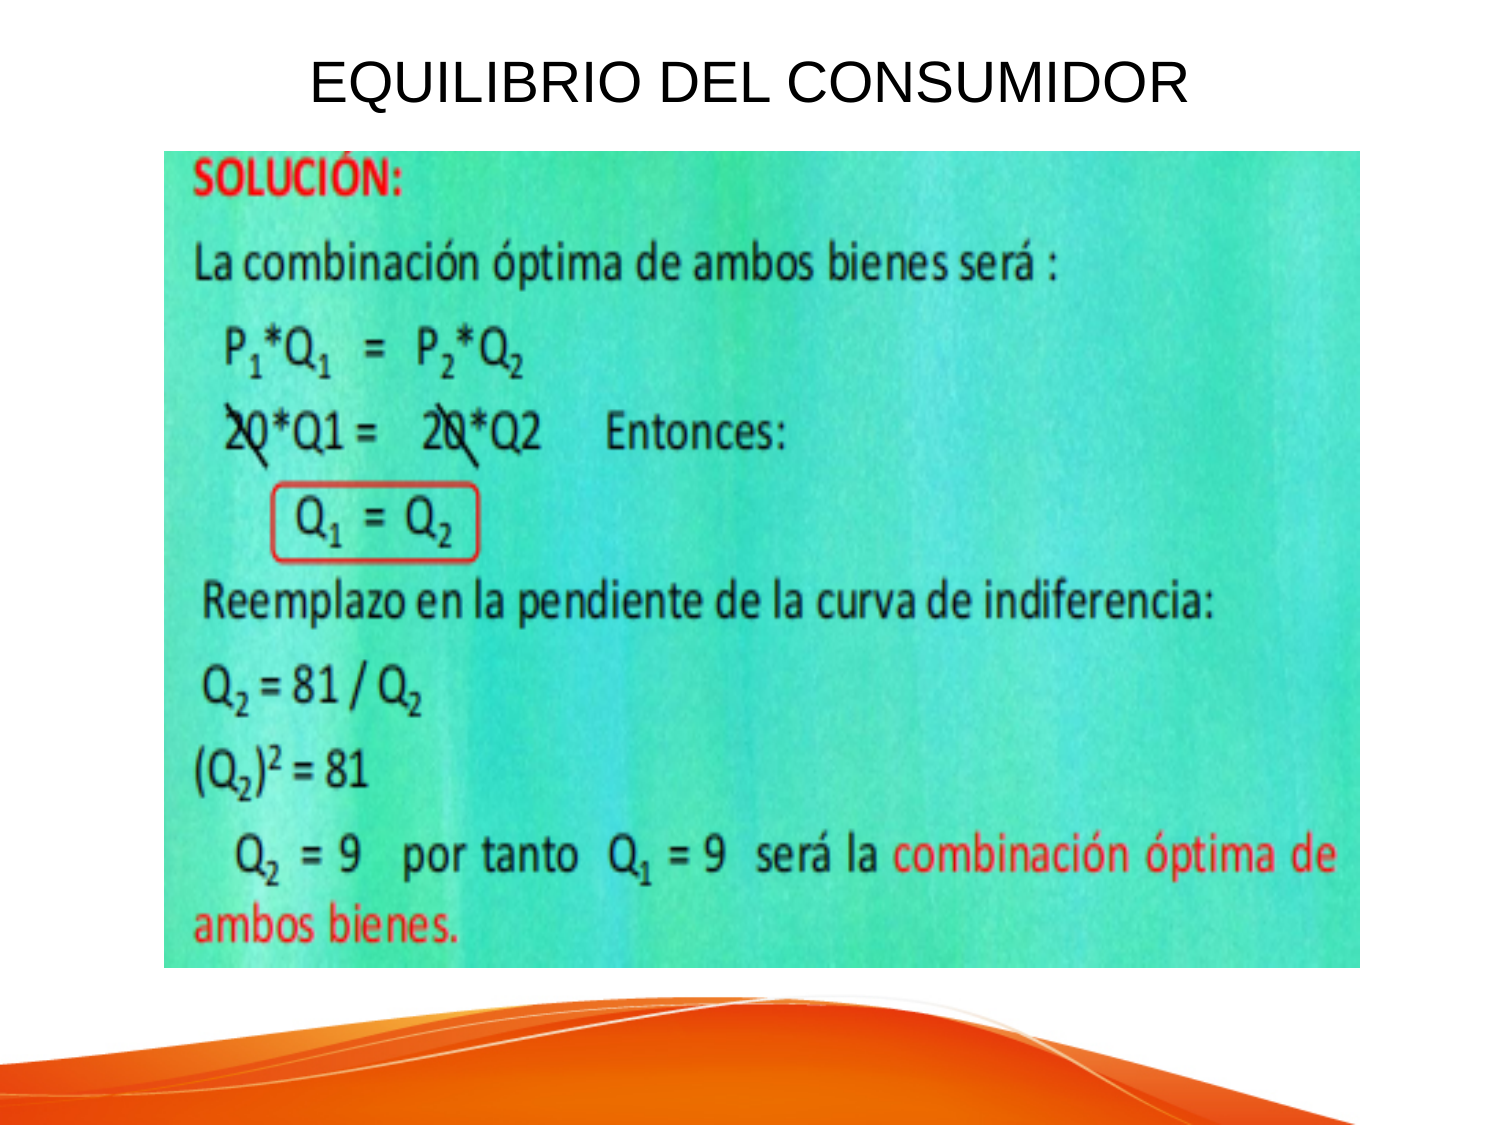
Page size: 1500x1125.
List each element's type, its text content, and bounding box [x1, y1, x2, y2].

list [164, 151, 1360, 968]
title EQUILIBRIO DEL CONSUMIDOR [74, 30, 1426, 127]
picture [0, 0, 1500, 1125]
